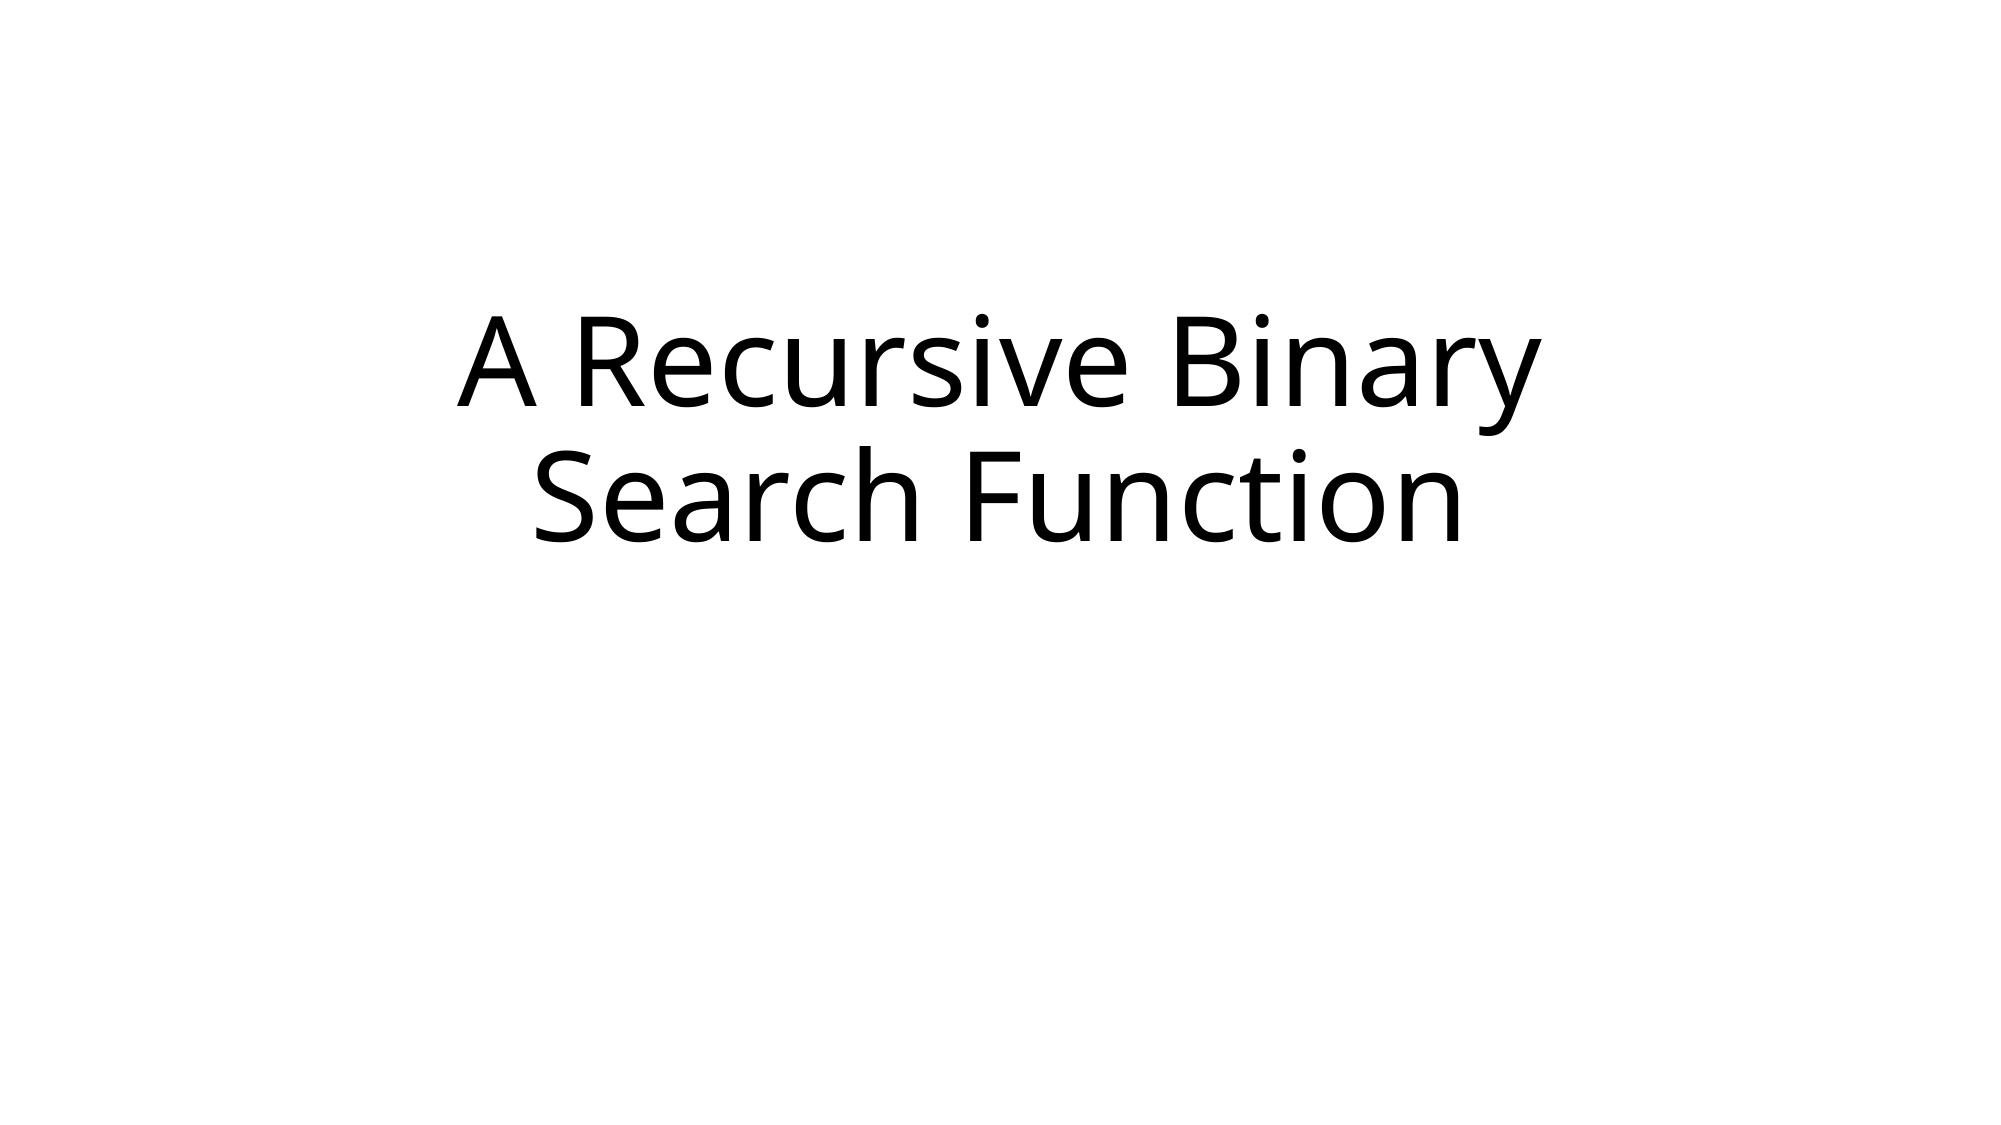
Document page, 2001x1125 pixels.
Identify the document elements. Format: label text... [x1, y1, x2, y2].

title A Recursive Binary Search Function [249, 184, 1750, 576]
